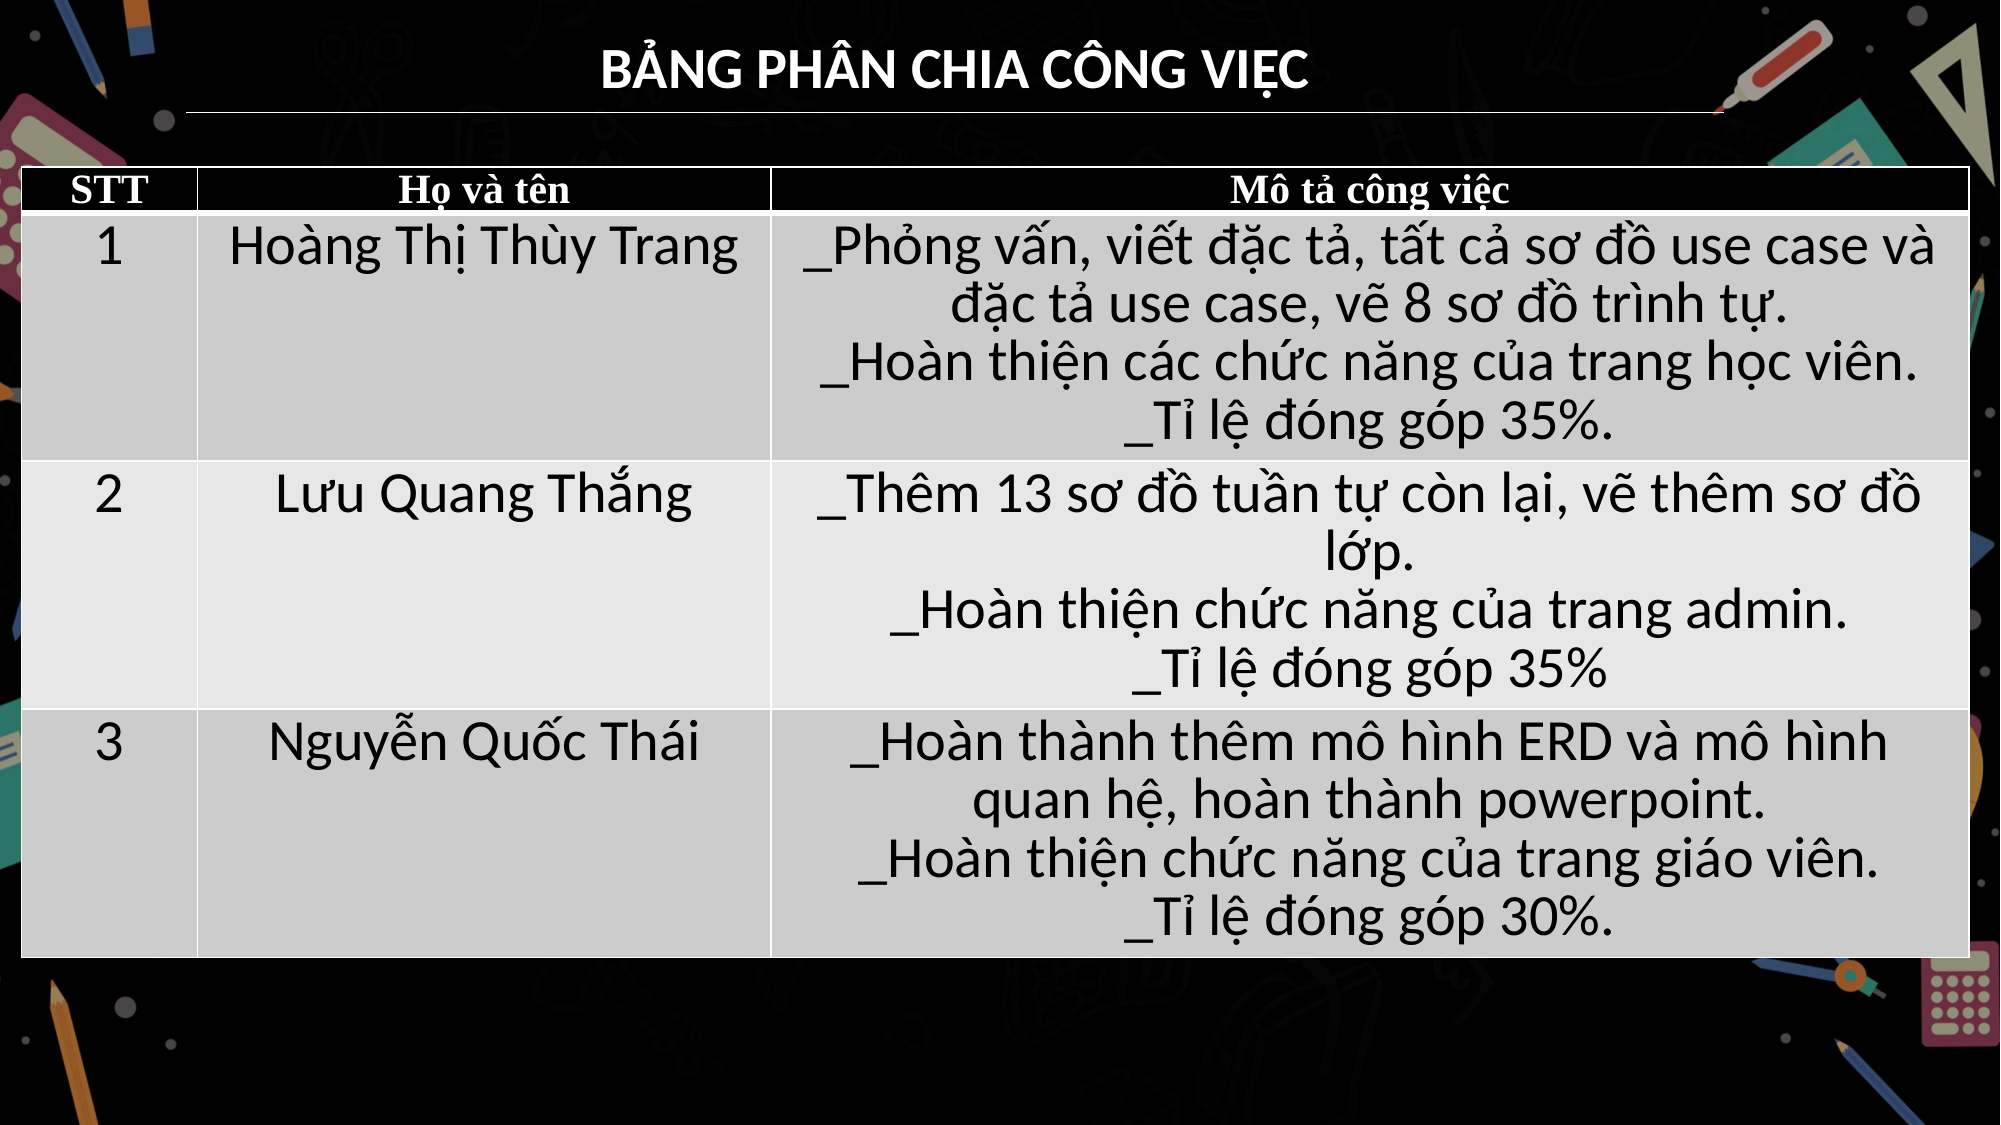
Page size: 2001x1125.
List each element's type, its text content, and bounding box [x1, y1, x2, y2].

table_cell _Hoàn thành thêm mô hình ERD và mô hình quan hệ, hoàn thành powerpoint. _Hoàn thiện chức năng của trang giáo viên. _Tỉ lệ đóng góp 30%. [772, 710, 1968, 957]
table_cell 2 [22, 462, 197, 708]
table_header Họ và tên [198, 168, 770, 210]
table_cell _Phỏng vấn, viết đặc tả, tất cả sơ đồ use case và đặc tả use case, vẽ 8 sơ đồ trình tự. _Hoàn thiện các chức năng của trang học viên. _Tỉ lệ đóng góp 35%. [772, 216, 1968, 460]
table_cell 3 [22, 710, 197, 957]
table_cell Lưu Quang Thắng [198, 462, 770, 708]
picture [0, 0, 2000, 1125]
table_cell Hoàng Thị Thùy Trang [198, 216, 770, 460]
table_header STT [22, 168, 197, 210]
table_header Mô tả công việc [772, 168, 1968, 210]
table_cell Nguyễn Quốc Thái [198, 710, 770, 957]
text_box BẢNG PHÂN CHIA CÔNG VIỆC [186, 22, 1724, 108]
table_cell _Thêm 13 sơ đồ tuần tự còn lại, vẽ thêm sơ đồ lớp. _Hoàn thiện chức năng của trang admin. _Tỉ lệ đóng góp 35% [772, 462, 1968, 708]
table_cell 1 [22, 216, 197, 460]
